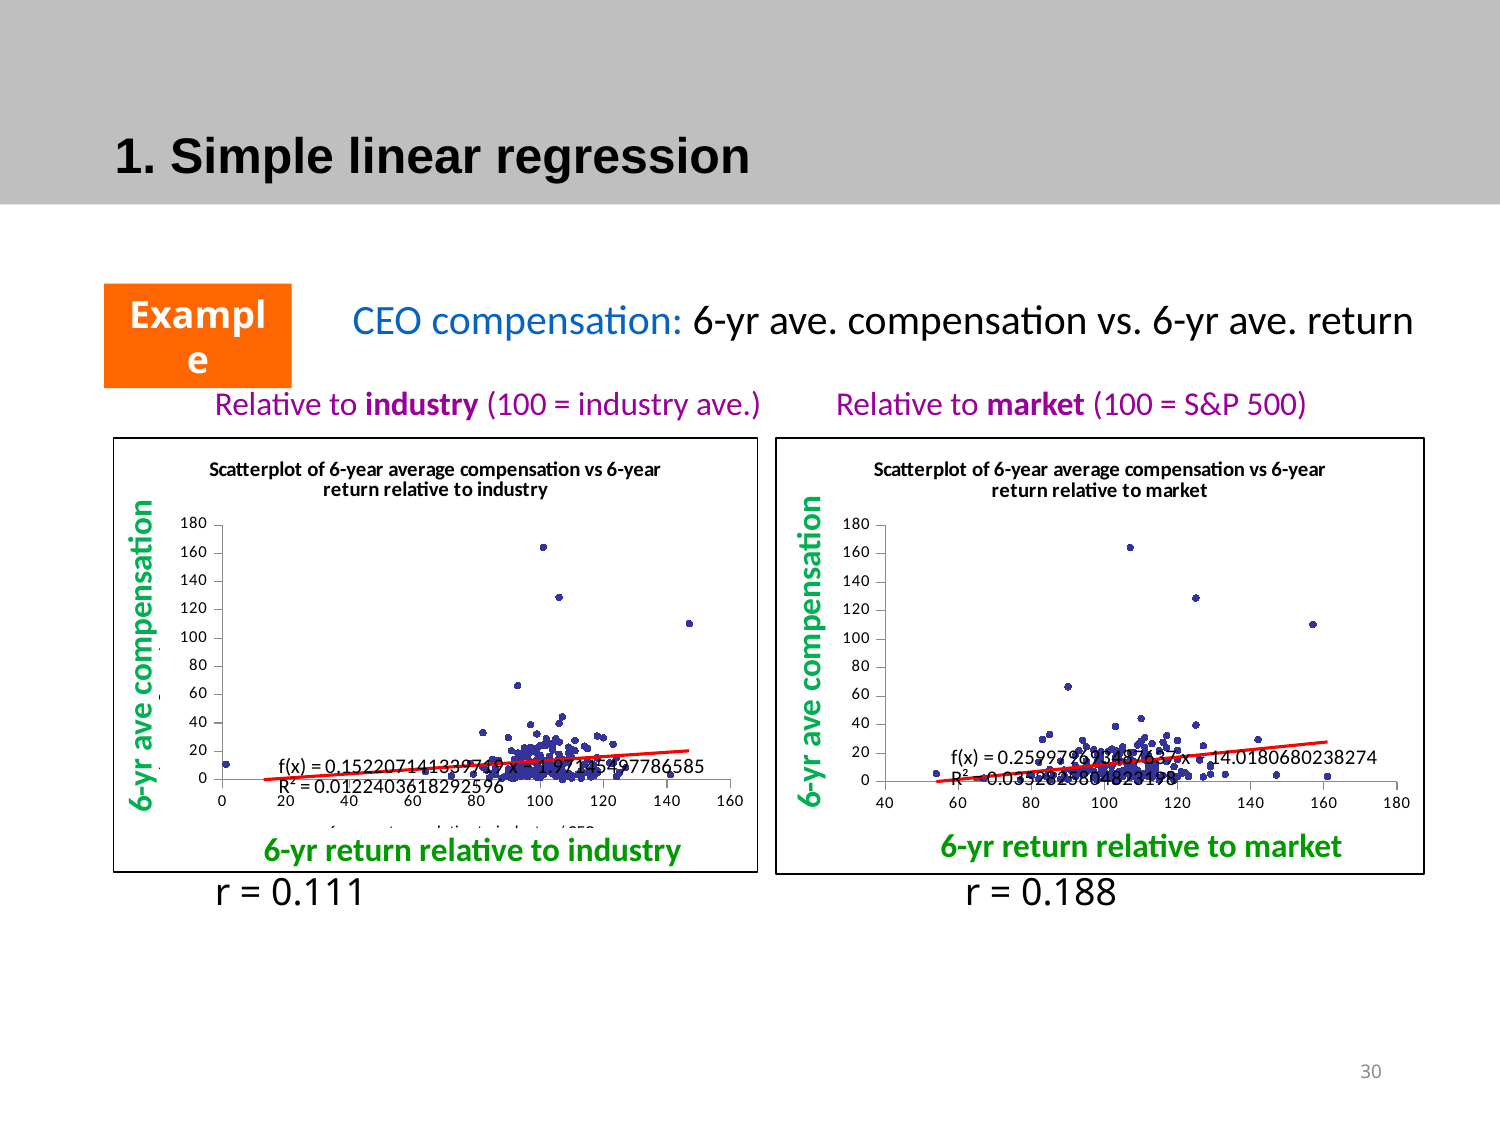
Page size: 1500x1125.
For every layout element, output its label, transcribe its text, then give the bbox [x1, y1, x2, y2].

text_box Example [104, 283, 292, 370]
text_box Relative to industry (100 = industry ave.) Relative to market (100 = S&P 500) r = 0.111 r = 0.188 [50, 370, 1350, 920]
list CEO compensation: 6-yr ave. compensation vs. 6-yr ave. return [337, 291, 1488, 363]
chart [112, 437, 759, 873]
slide_number 30 [1059, 1042, 1397, 1103]
text_box [0, 0, 1500, 205]
title 1. Simple linear regression [99, 87, 1394, 228]
chart [774, 437, 1425, 875]
